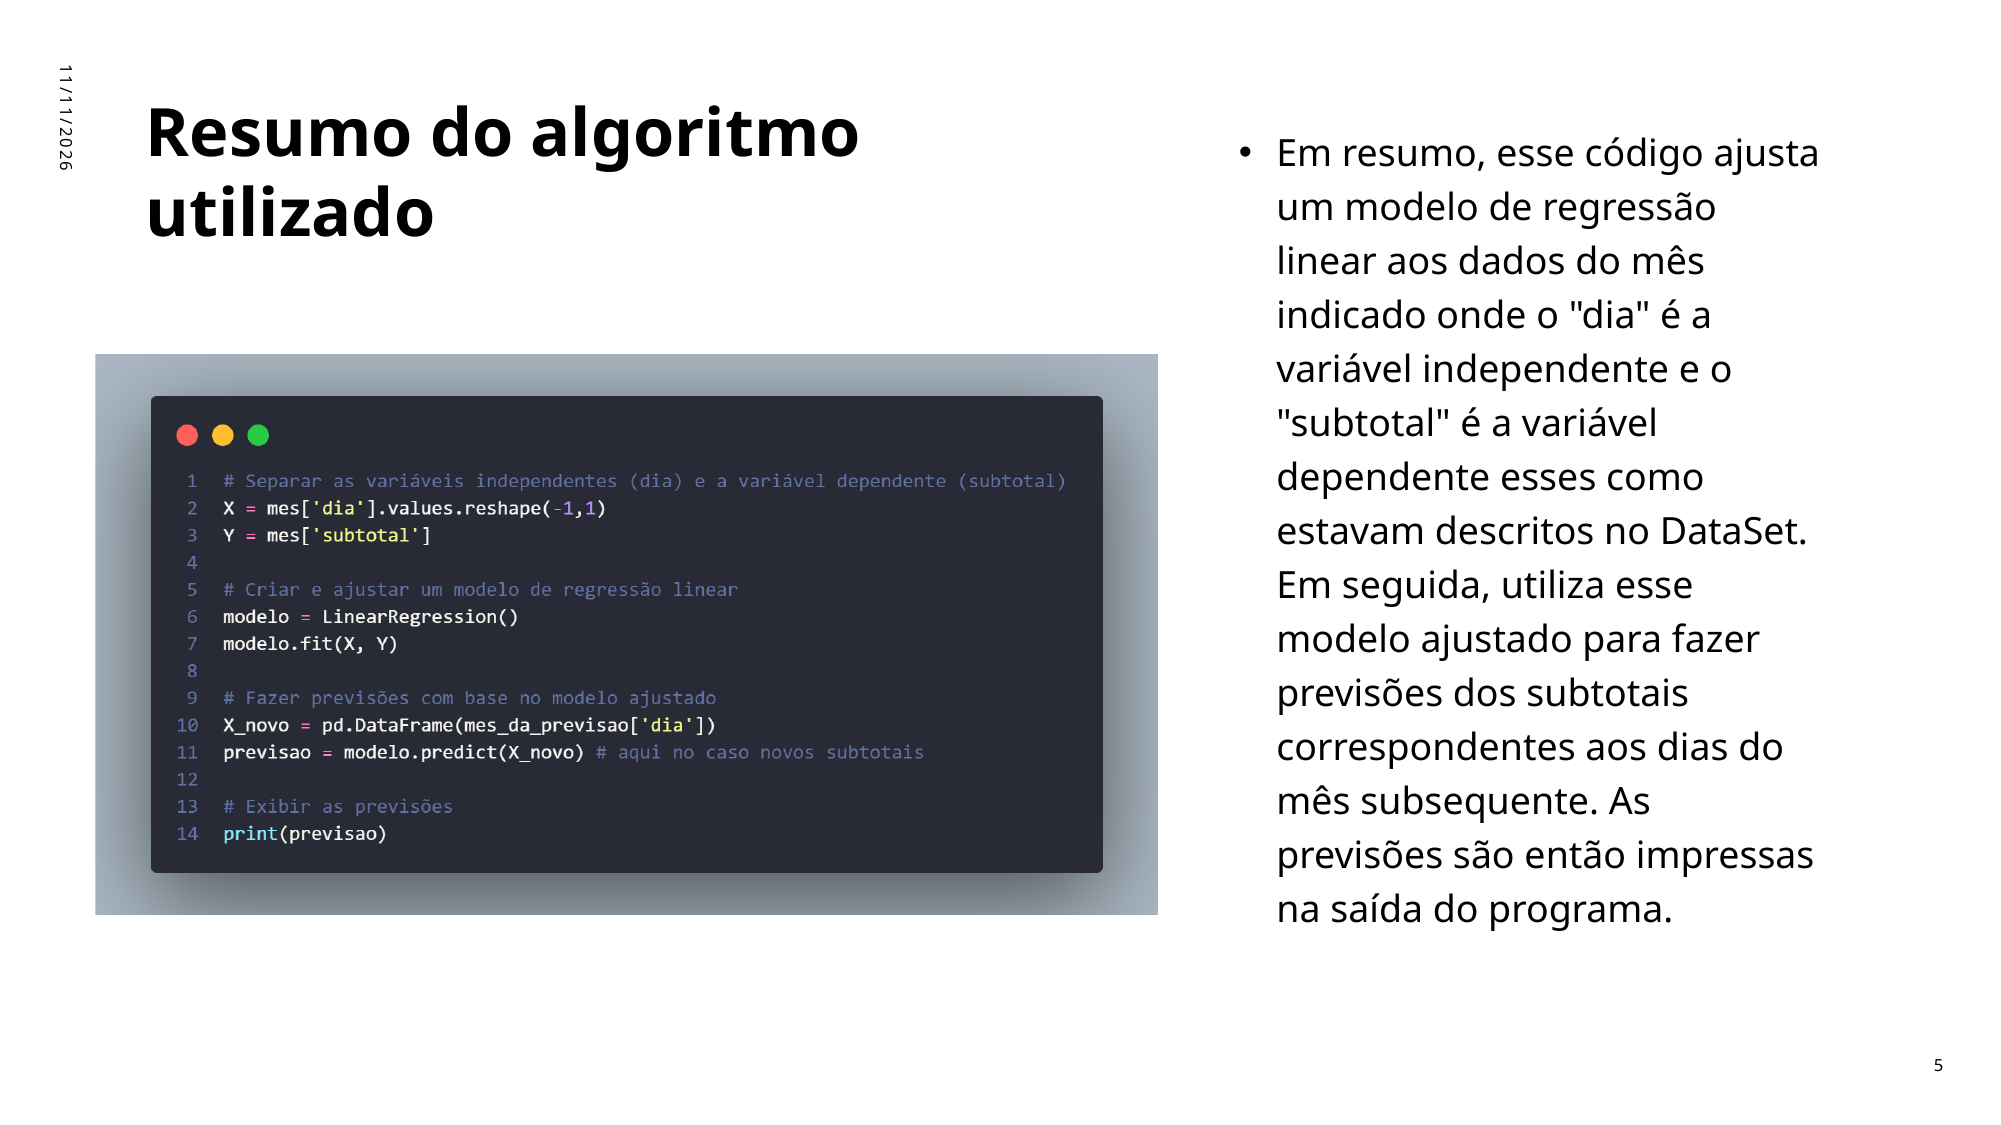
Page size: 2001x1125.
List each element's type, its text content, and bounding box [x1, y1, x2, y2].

list Em resumo, esse código ajusta um modelo de regressão linear aos dados do mês indicado onde o "dia" é a variável independente e o "subtotal" é a variável dependente esses como estavam descritos no DataSet. Em seguida, utiliza esse modelo ajustado para fazer previsões dos subtotais correspondentes aos dias do mês subsequente. As previsões são então impressas na saída do programa. [1223, 112, 1842, 1017]
slide_number 5 [1841, 1036, 1959, 1097]
picture [95, 354, 1158, 915]
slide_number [35, 49, 96, 509]
title Resumo do algoritmo utilizado [130, 81, 932, 258]
